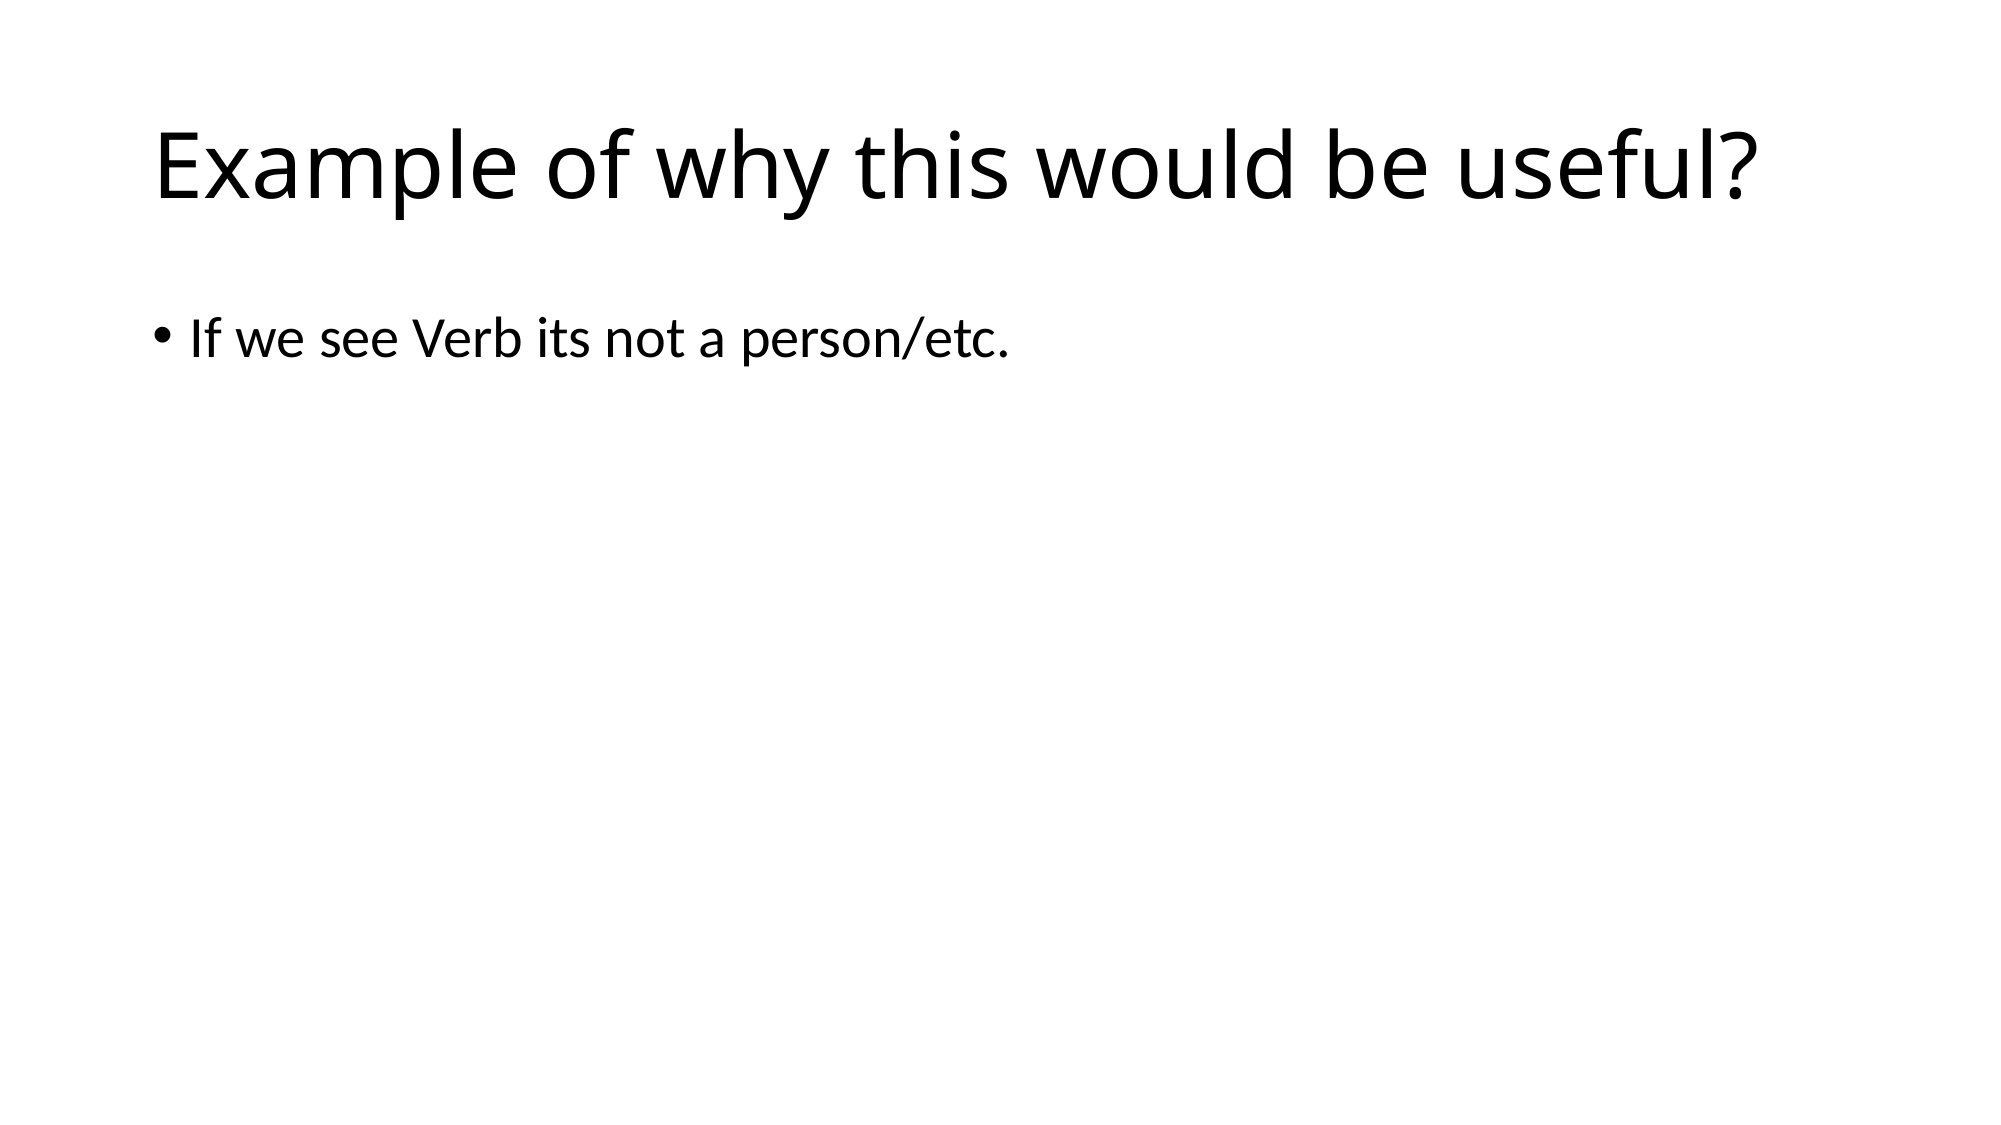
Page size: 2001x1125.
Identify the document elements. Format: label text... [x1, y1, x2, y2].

list If we see Verb its not a person/etc. [137, 299, 1863, 1014]
title Example of why this would be useful? [137, 59, 1863, 278]
